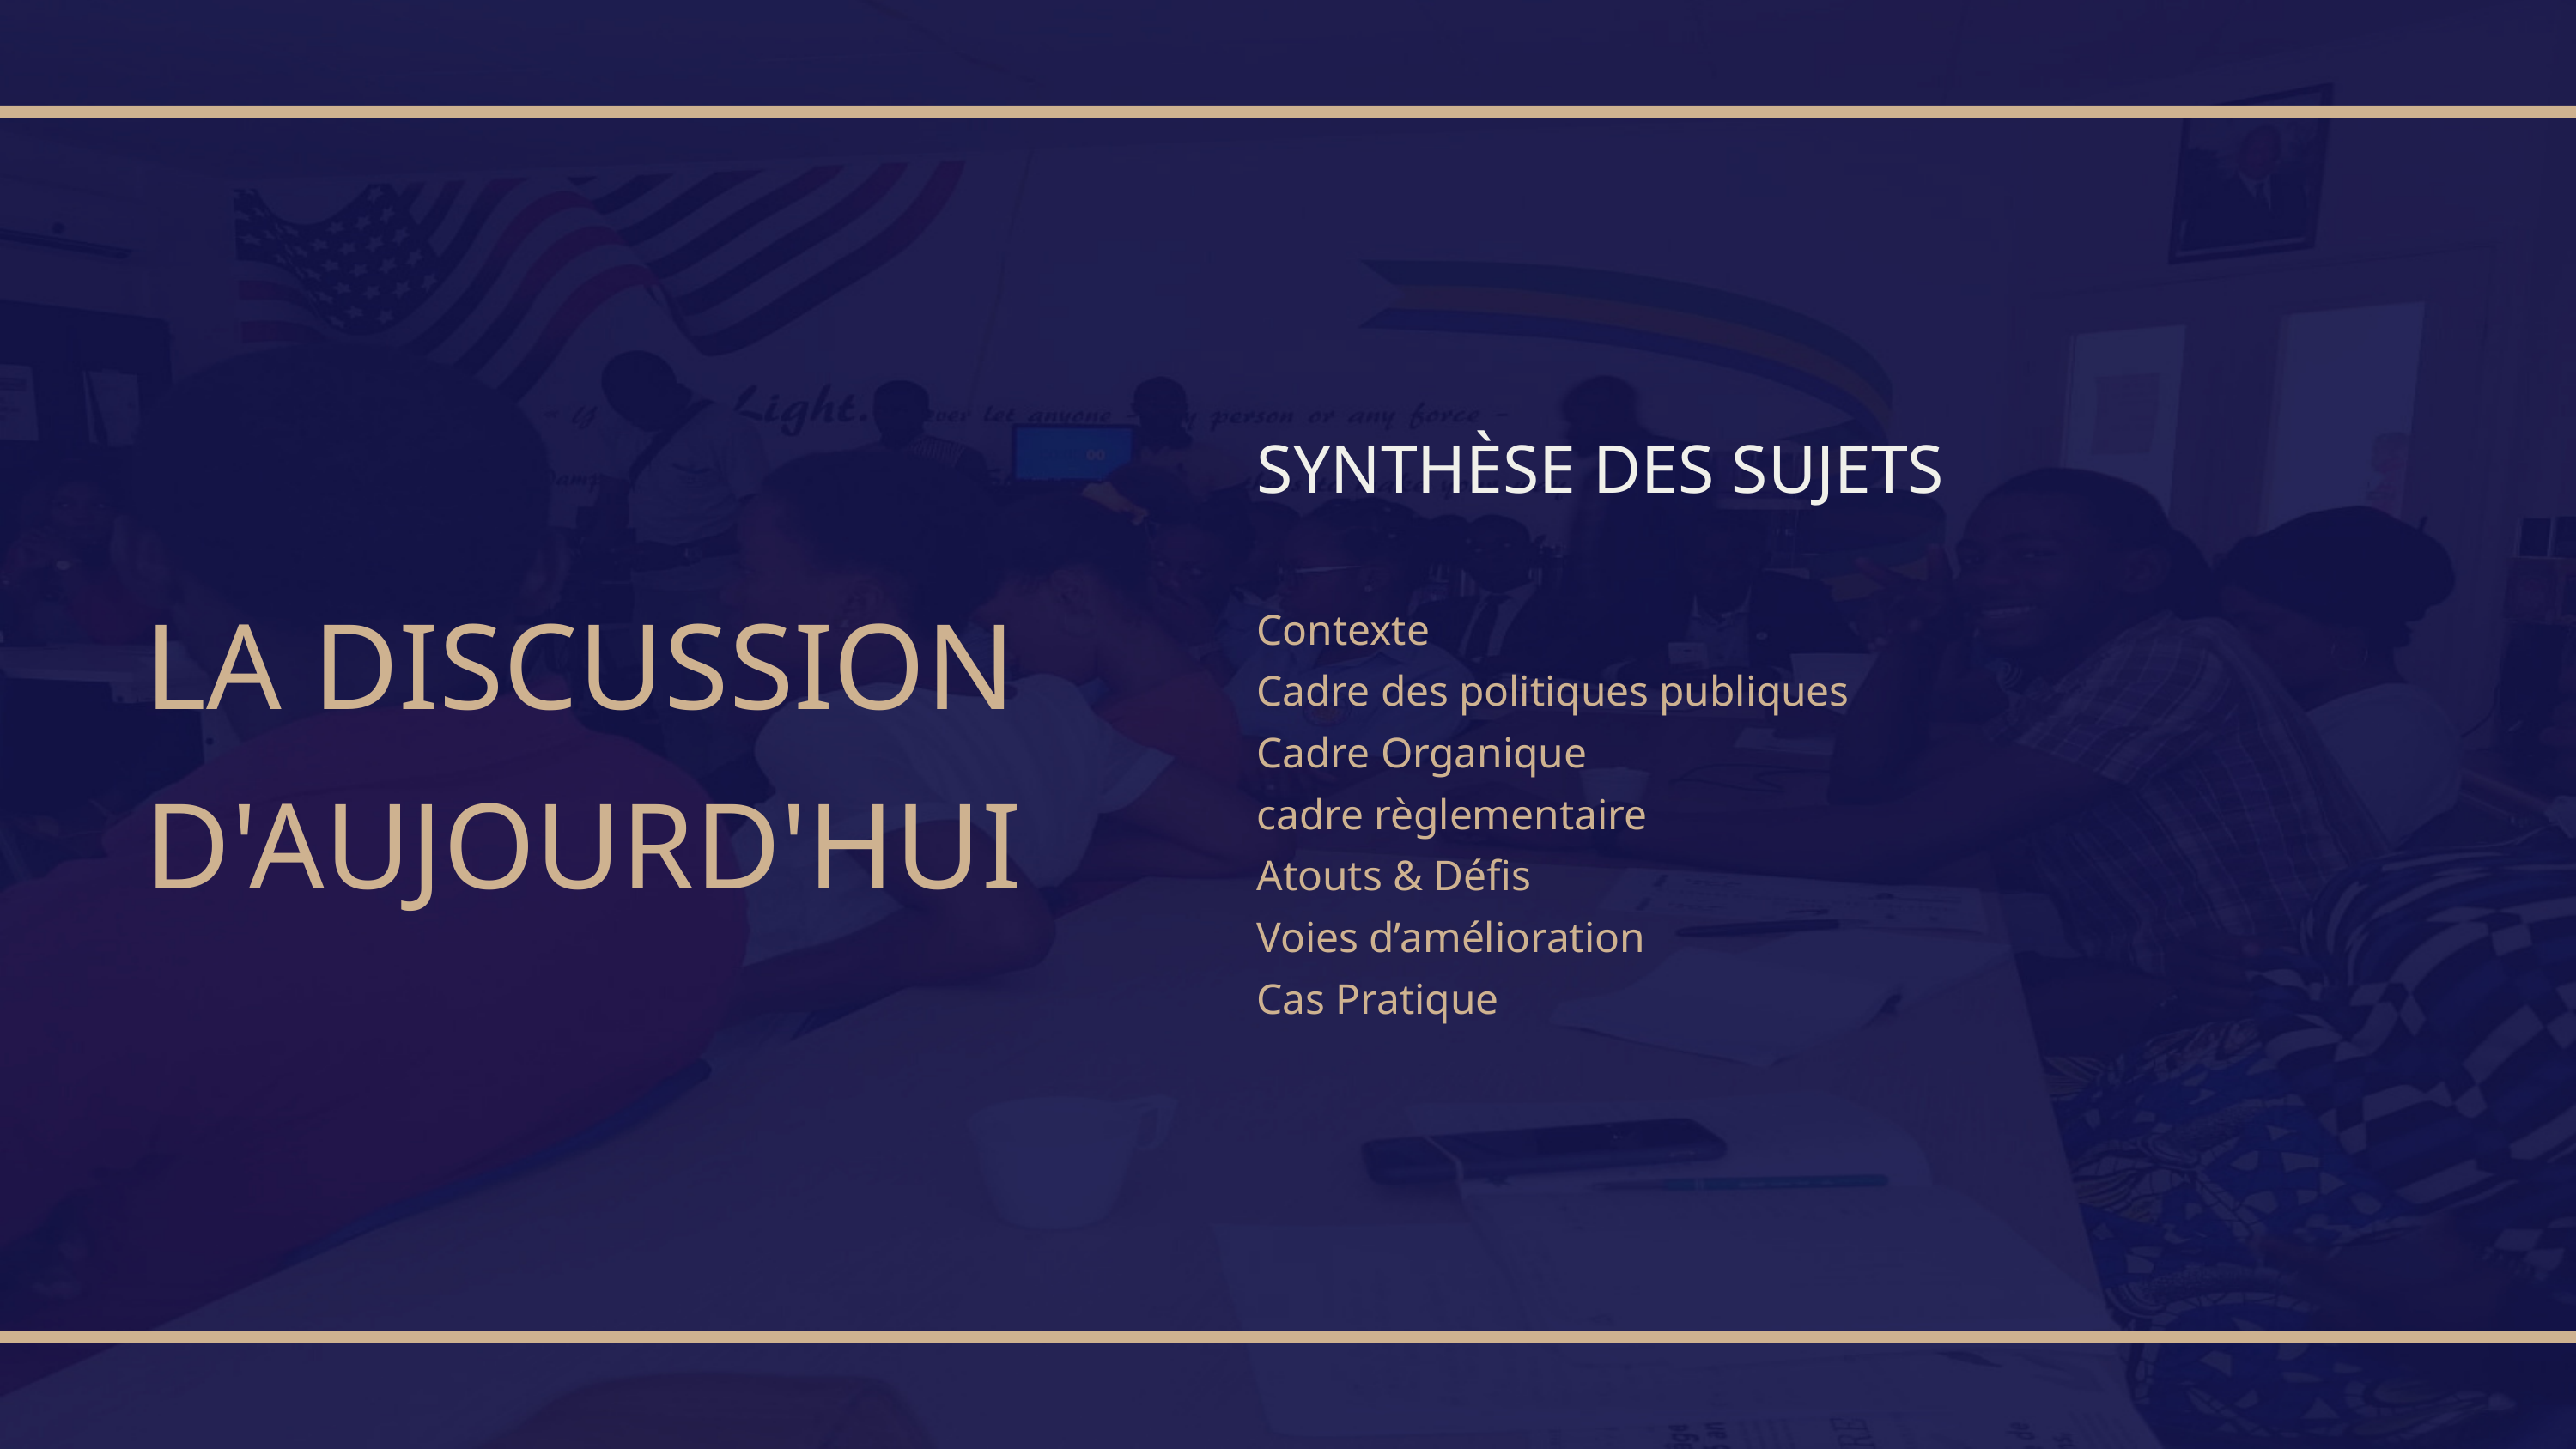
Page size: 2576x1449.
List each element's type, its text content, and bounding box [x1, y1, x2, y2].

picture [0, 118, 2576, 1331]
picture [0, 0, 2576, 105]
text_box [1256, 426, 2432, 1022]
text_box [0, 105, 2576, 118]
text_box LA DISCUSSION D'AUJOURD'HUI [144, 555, 1072, 912]
picture [0, 1343, 2576, 1449]
text_box [0, 1331, 2576, 1343]
